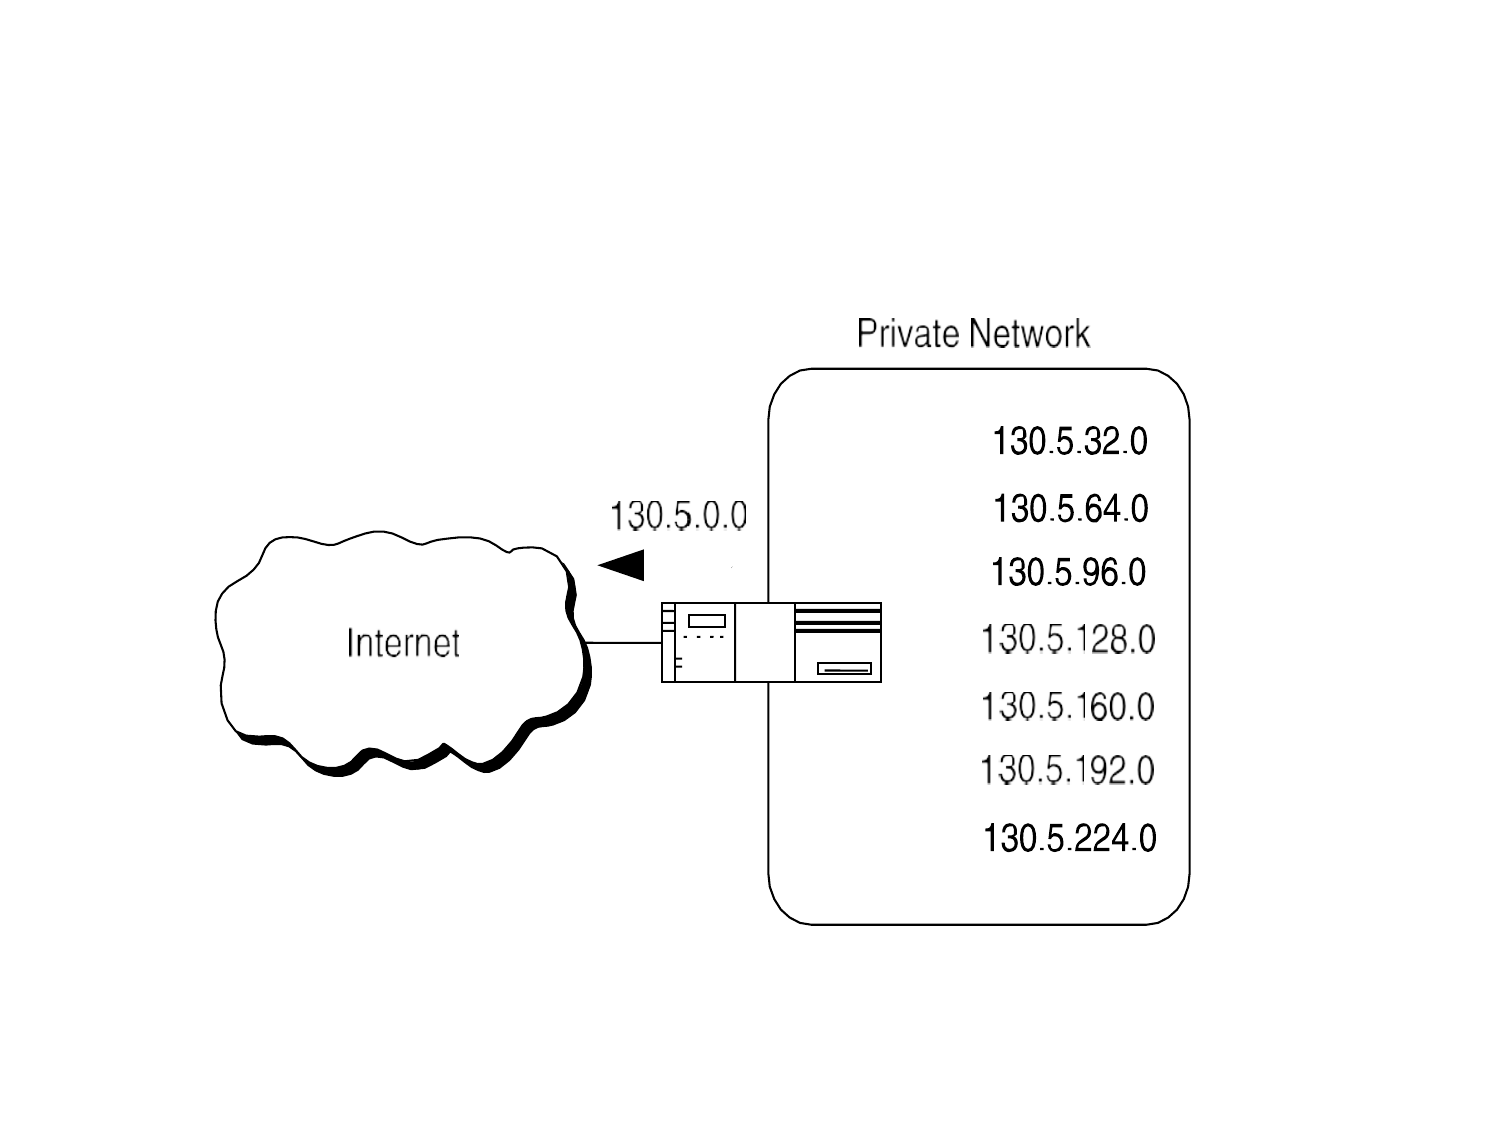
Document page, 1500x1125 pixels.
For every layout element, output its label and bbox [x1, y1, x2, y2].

text_box [187, 287, 1263, 1001]
